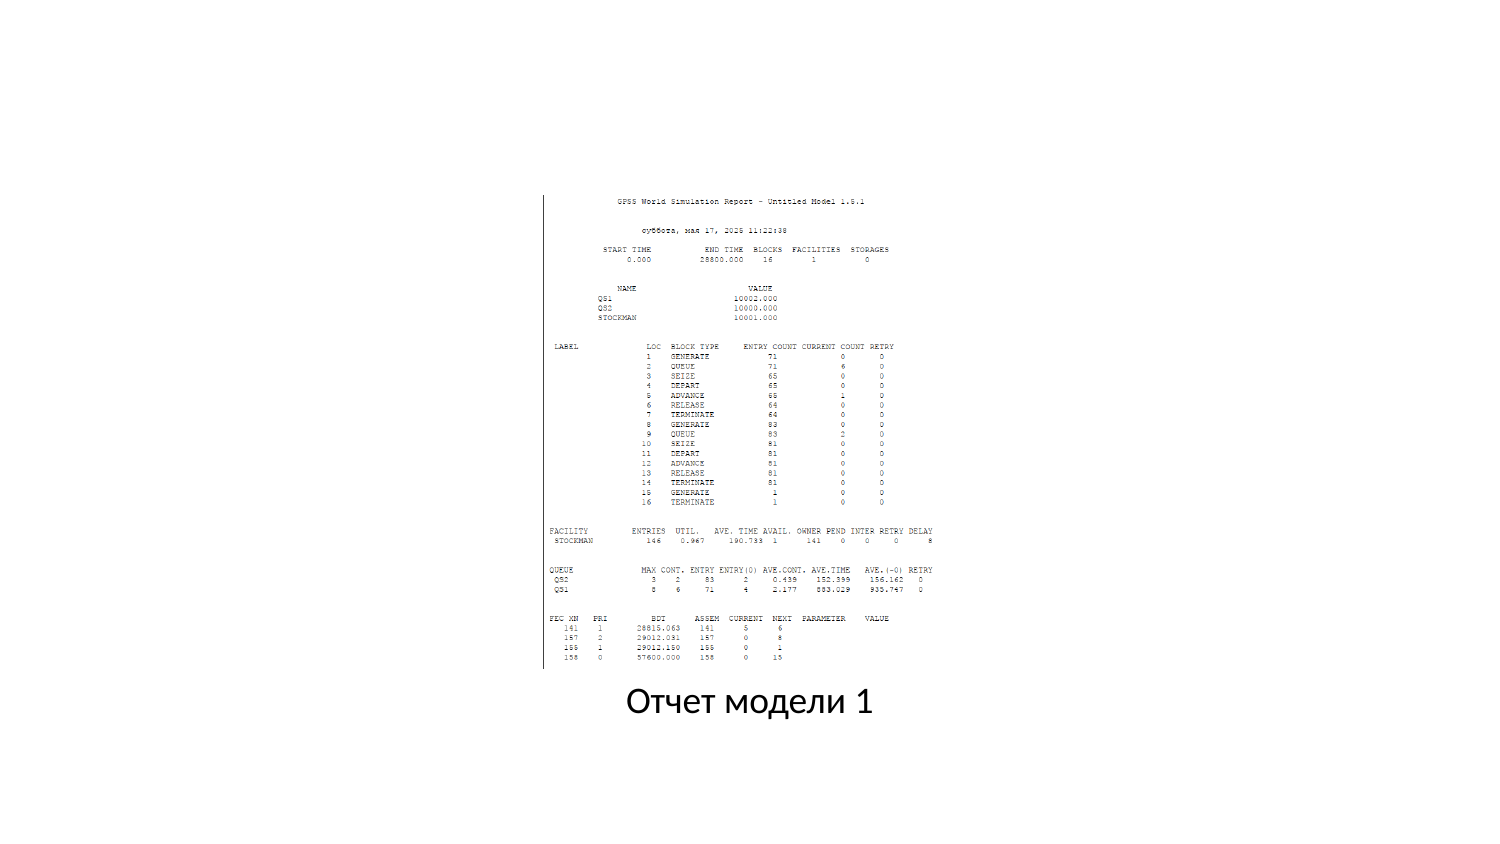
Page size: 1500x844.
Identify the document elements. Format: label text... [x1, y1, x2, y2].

picture [543, 195, 955, 669]
text_box Отчет модели 1 [74, 668, 1425, 753]
